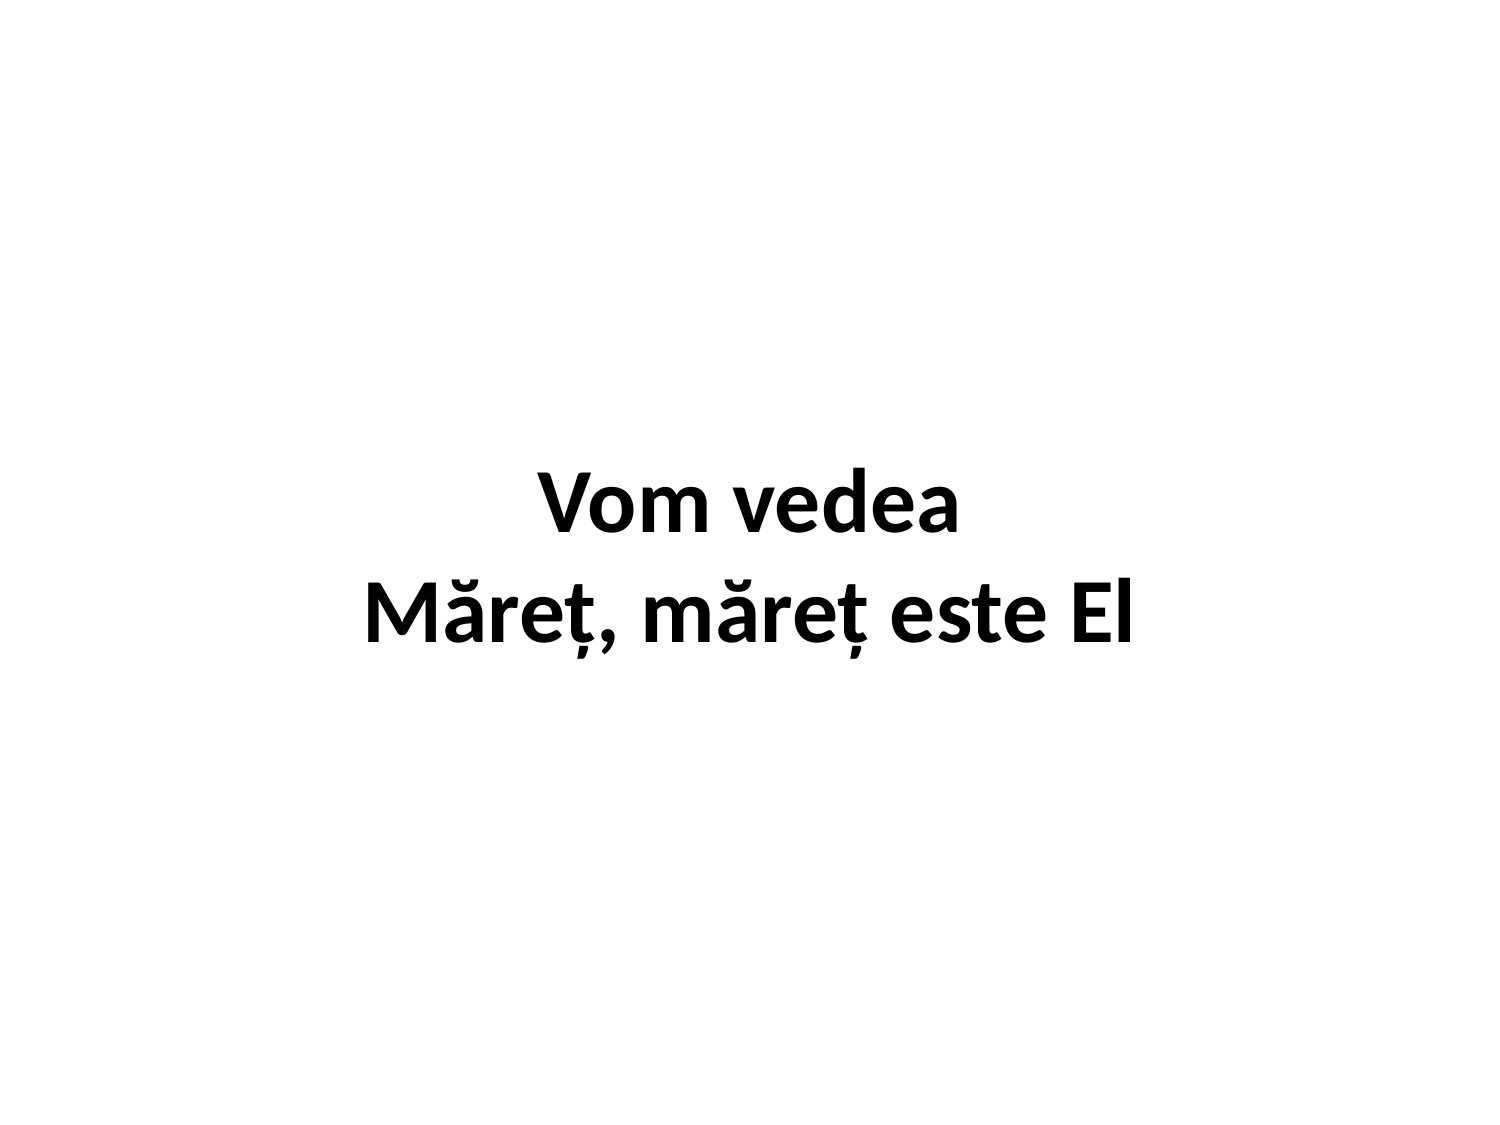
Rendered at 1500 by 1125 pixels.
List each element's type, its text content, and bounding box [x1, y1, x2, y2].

text_box Vom vedea Măreț, măreț este El [112, 82, 1388, 1020]
